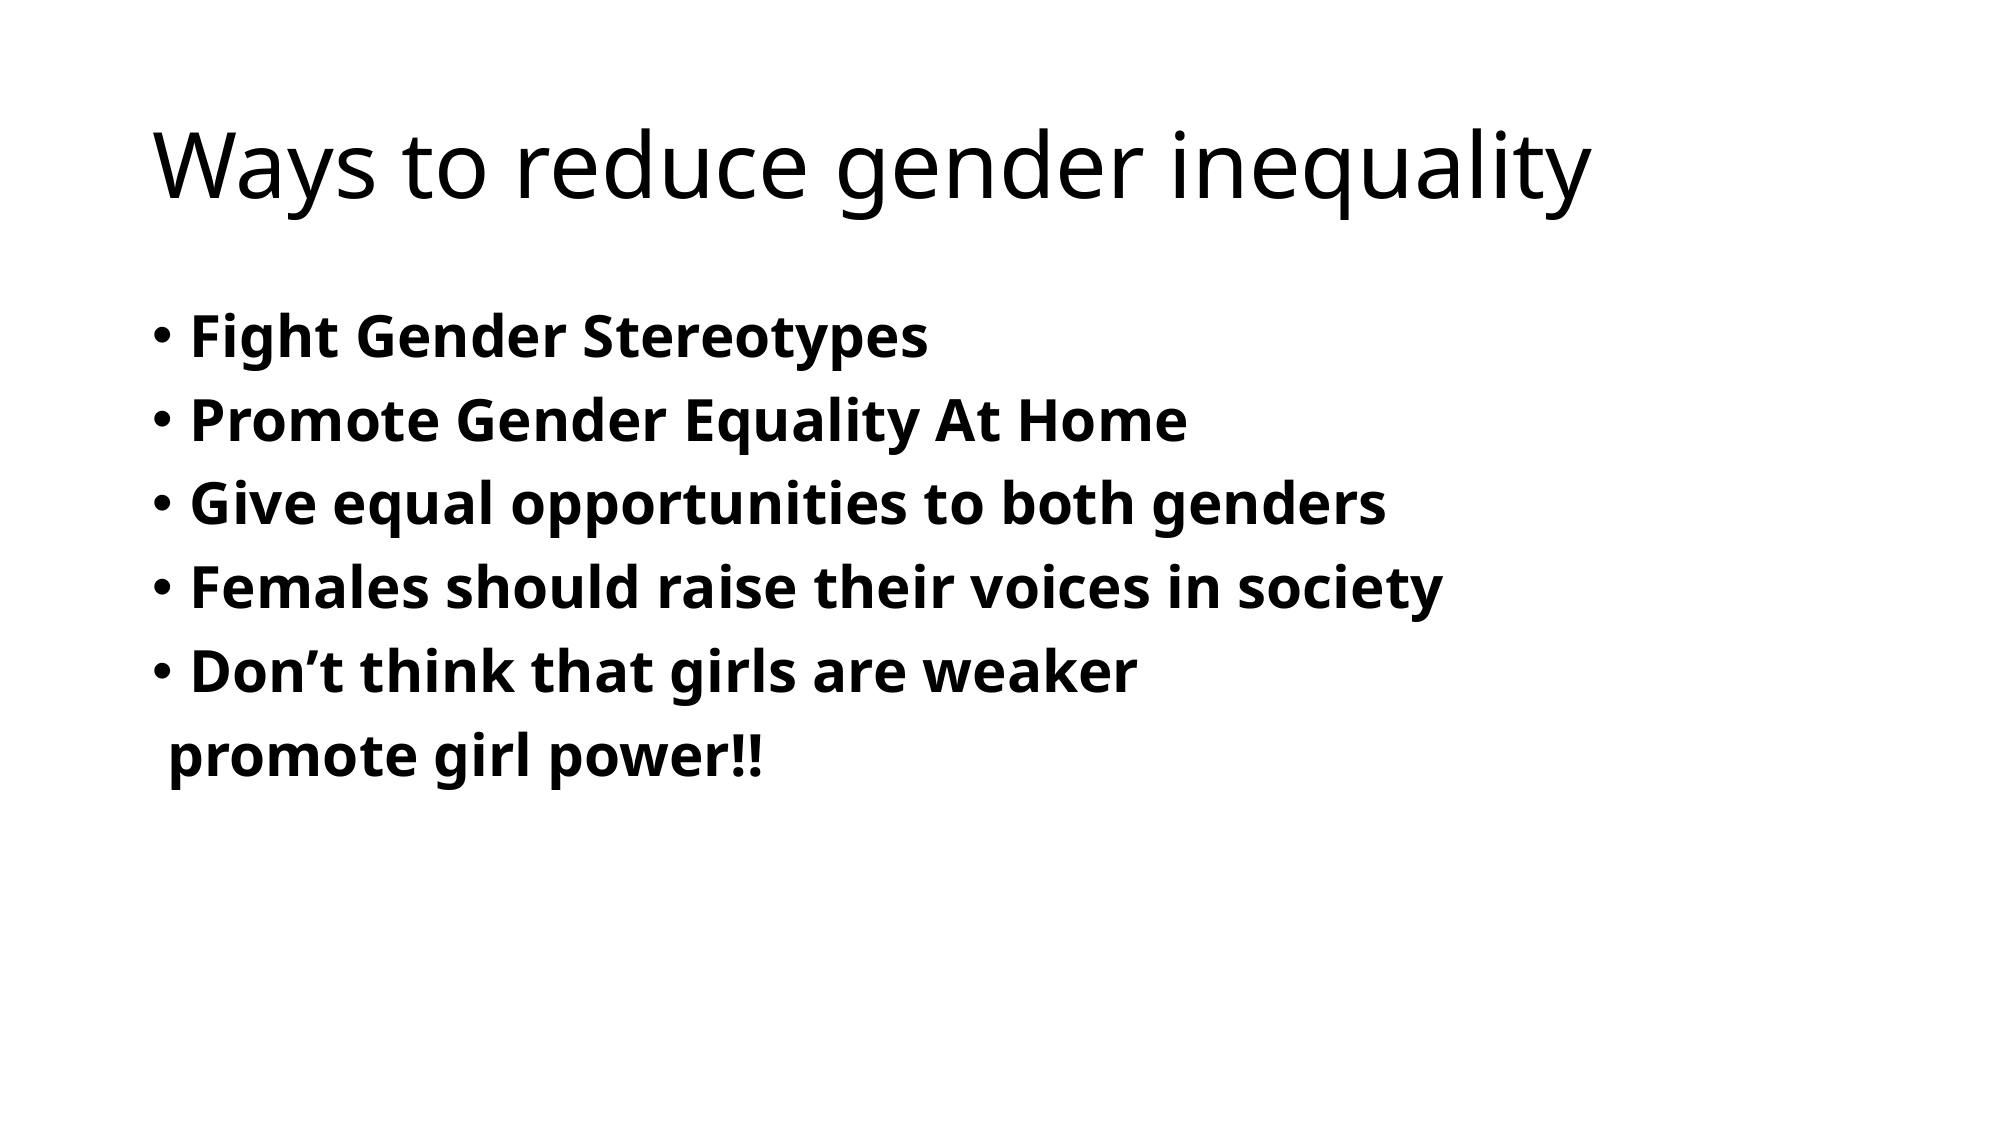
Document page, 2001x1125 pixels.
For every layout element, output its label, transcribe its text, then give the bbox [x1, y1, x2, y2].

list Fight Gender Stereotypes Promote Gender Equality At Home Give equal opportunities to both genders Females should raise their voices in society Don’t think that girls are weaker promote girl power!! [137, 299, 1863, 1014]
title Ways to reduce gender inequality [137, 59, 1863, 278]
